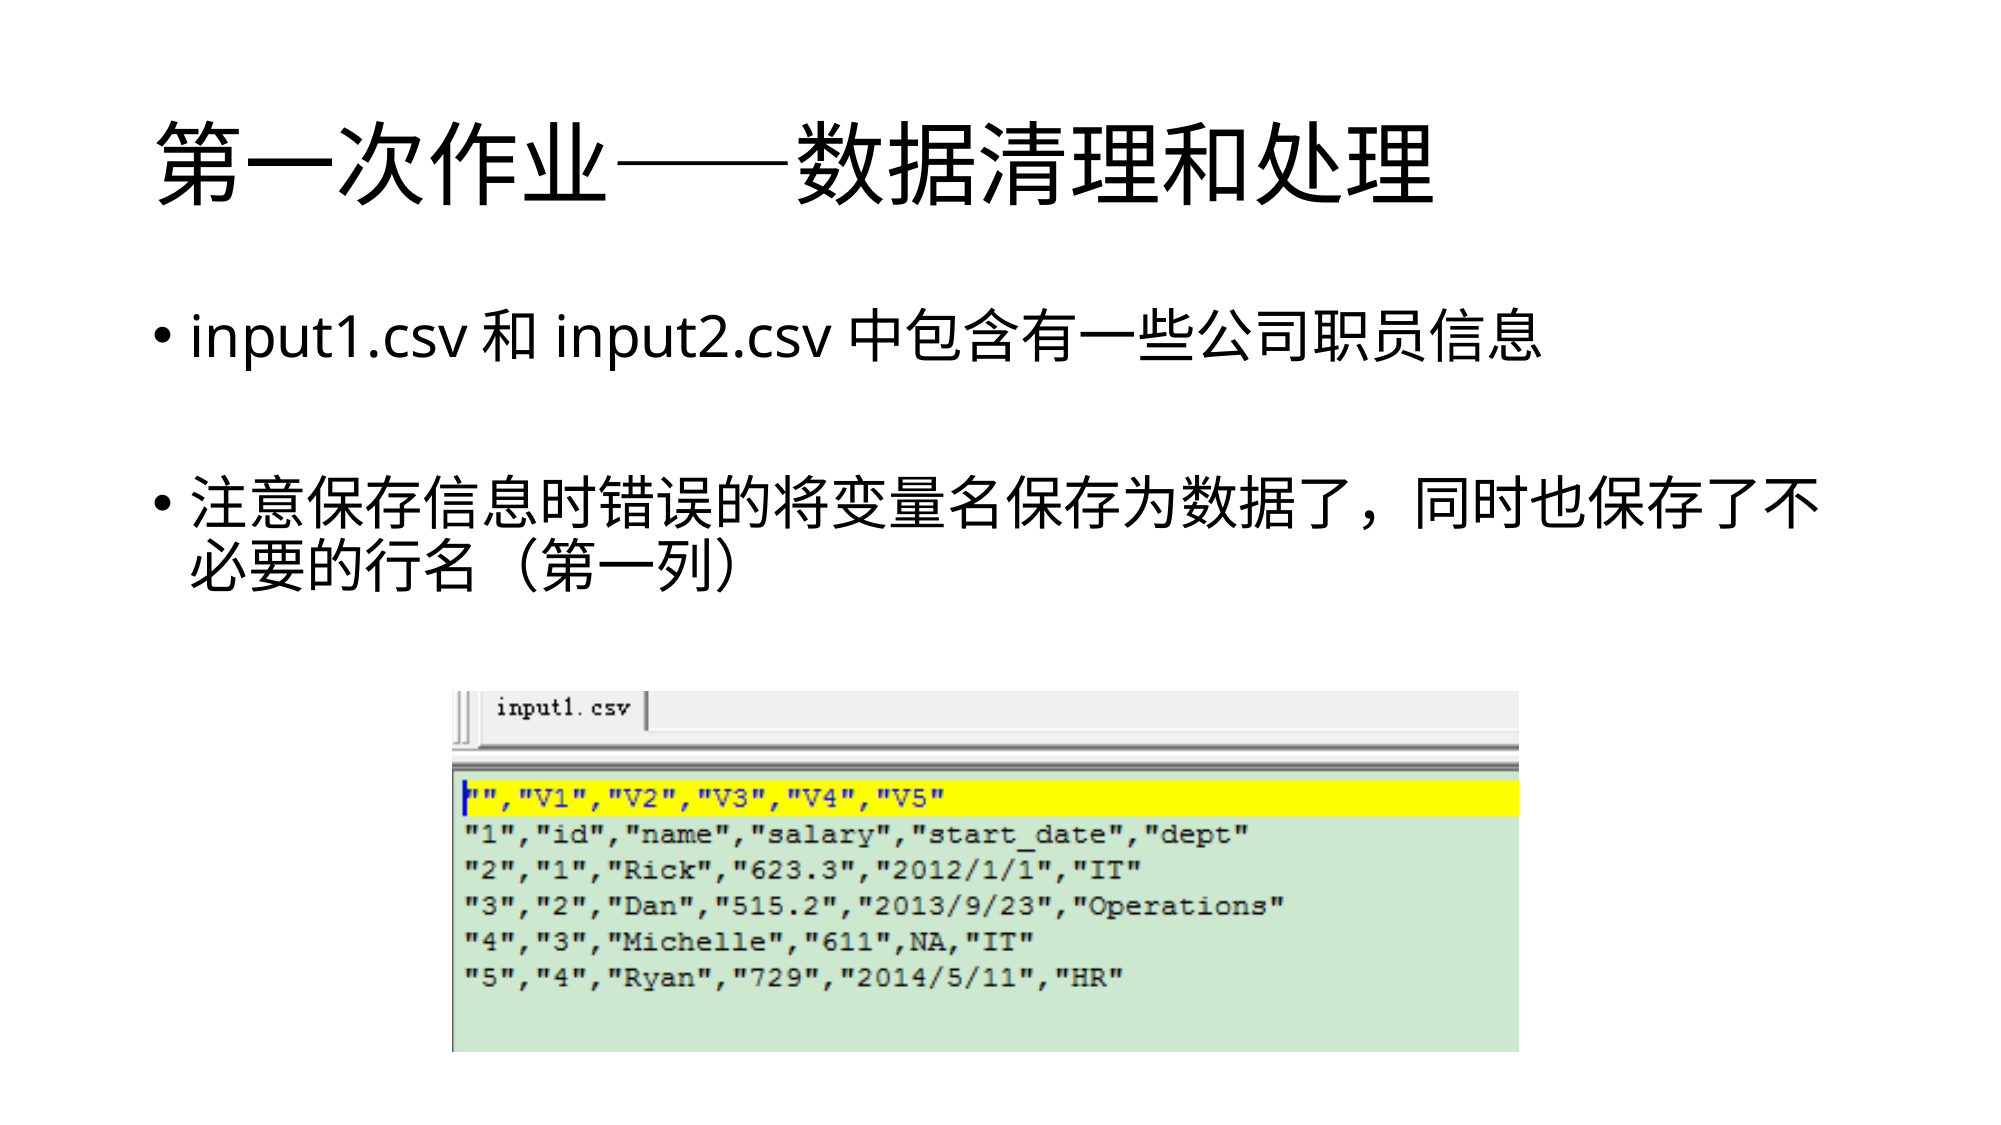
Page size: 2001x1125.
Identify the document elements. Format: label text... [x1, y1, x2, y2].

list input1.csv和input2.csv中包含有一些公司职员信息 注意保存信息时错误的将变量名保存为数据了，同时也保存了不必要的行名（第一列） [137, 299, 1863, 1014]
title 第一次作业——数据清理和处理 [137, 59, 1863, 278]
picture [451, 691, 1519, 1052]
